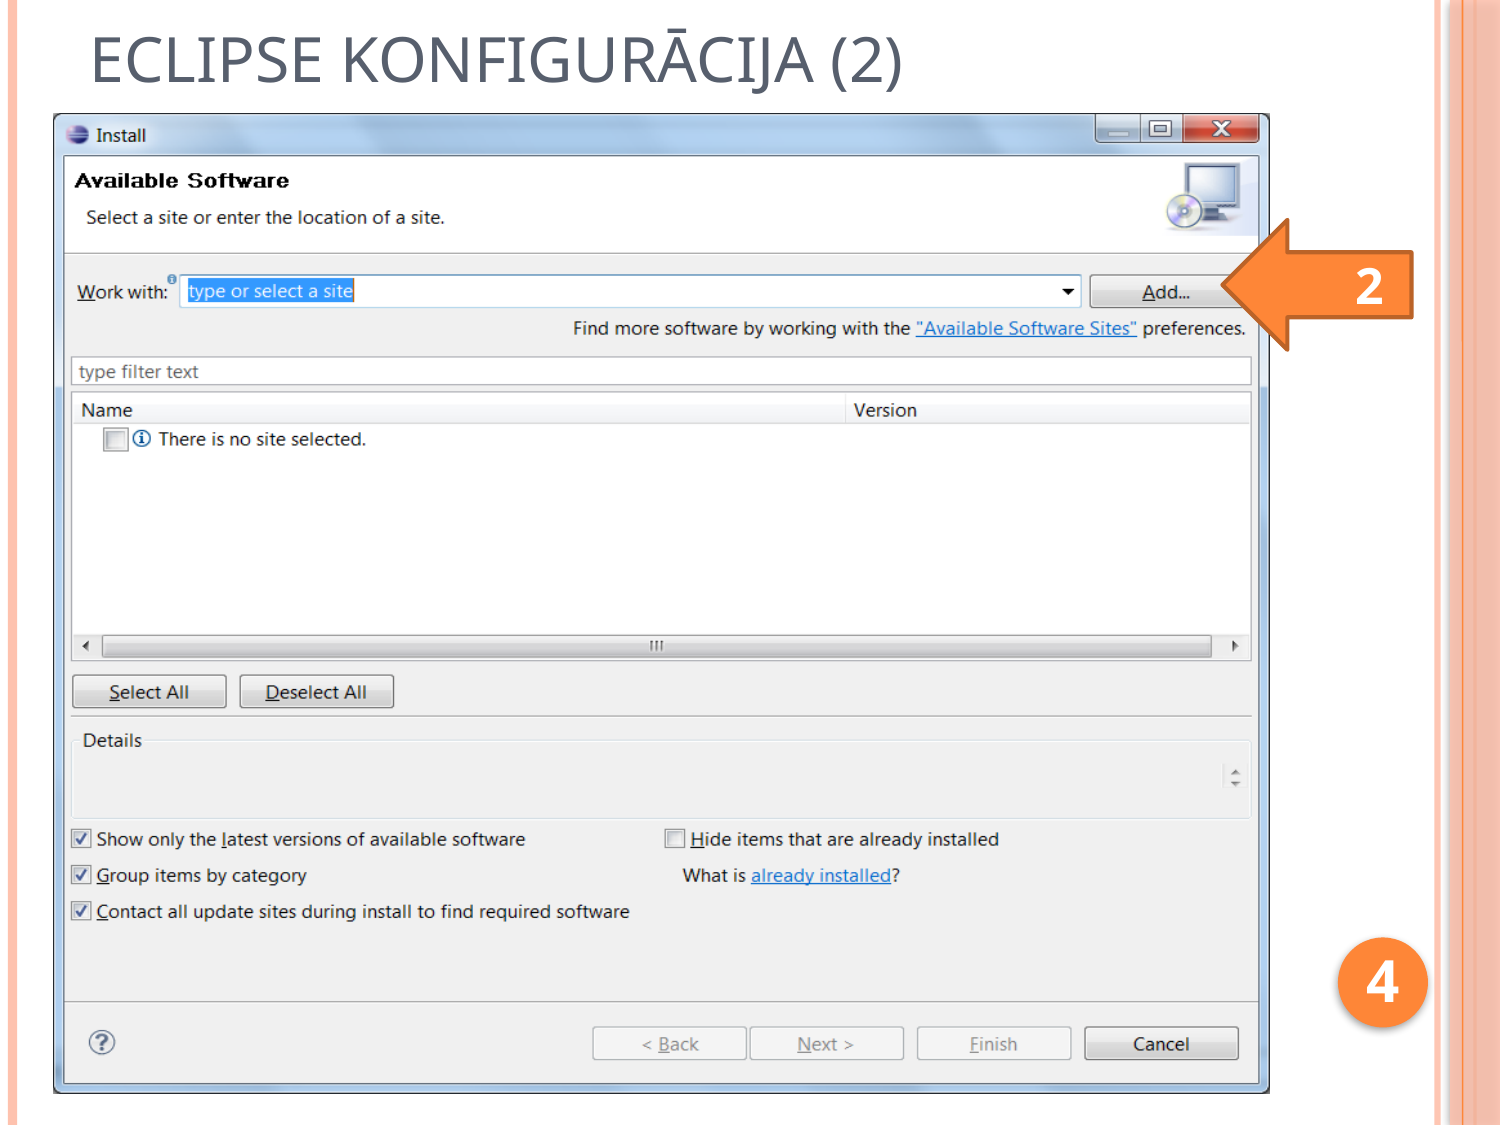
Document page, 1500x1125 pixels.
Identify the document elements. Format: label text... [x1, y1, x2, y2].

title Eclipse konfigurācija (2) [75, 7, 1300, 103]
slide_number 4 [1333, 940, 1434, 1027]
text_box 2 [1340, 246, 1435, 322]
text_box [1275, 217, 1340, 352]
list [52, 113, 1271, 1095]
